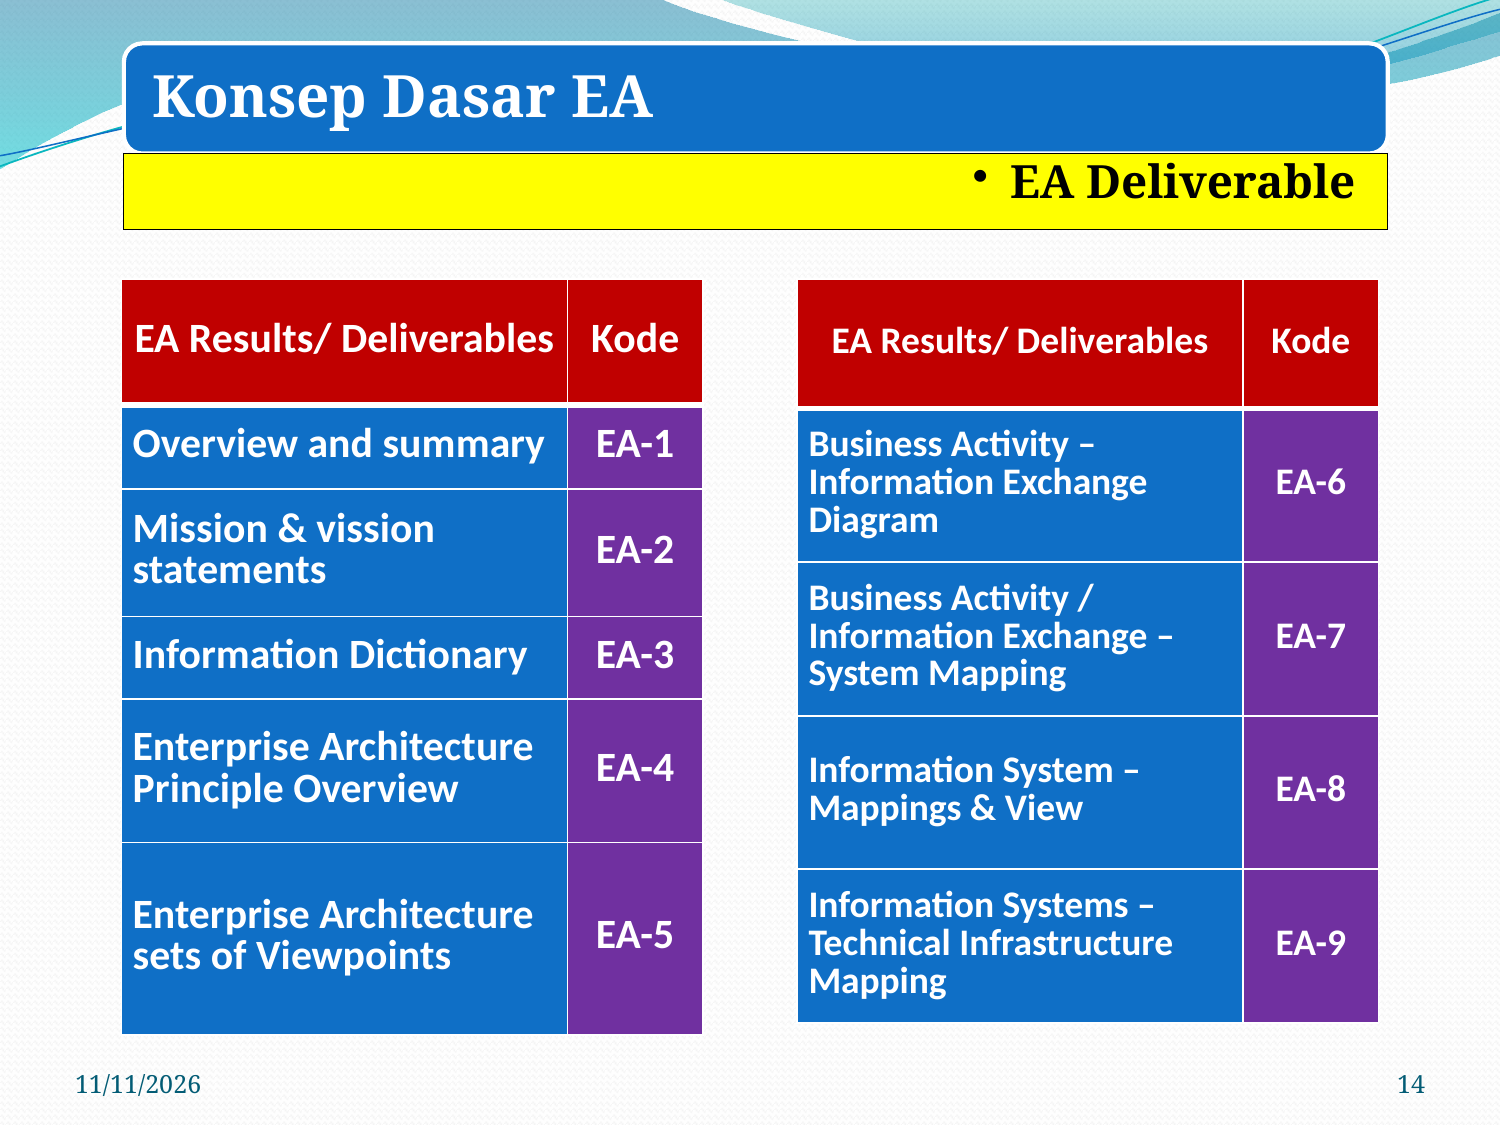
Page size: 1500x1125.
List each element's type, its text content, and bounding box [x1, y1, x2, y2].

table_cell EA-9 [1244, 870, 1378, 1022]
table_cell EA-2 [568, 490, 702, 616]
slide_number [75, 1042, 425, 1103]
table_cell Enterprise Architecture sets of Viewpoints [122, 843, 567, 1034]
table_cell EA-5 [568, 843, 702, 1034]
table_cell EA-8 [1244, 717, 1378, 868]
table_cell Mission & vission statements [122, 490, 567, 616]
slide_number 14 [1299, 1042, 1425, 1103]
table_cell Business Activity – Information Exchange Diagram [798, 411, 1242, 561]
table_header Kode [568, 280, 702, 402]
table_cell EA-7 [1244, 563, 1378, 715]
table_cell Overview and summary [122, 408, 567, 488]
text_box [123, 42, 1389, 231]
table_cell EA-1 [568, 408, 702, 488]
table_header EA Results/ Deliverables [122, 280, 567, 402]
table_cell Business Activity / Information Exchange – System Mapping [798, 563, 1242, 715]
table_cell Information Dictionary [122, 617, 567, 698]
table_header Kode [1244, 280, 1378, 406]
table_cell Information Systems – Technical Infrastructure Mapping [798, 870, 1242, 1022]
table_cell EA-4 [568, 700, 702, 842]
table_header EA Results/ Deliverables [798, 280, 1242, 406]
table_cell Enterprise Architecture Principle Overview [122, 700, 567, 842]
table_cell EA-3 [568, 617, 702, 698]
table_cell EA-6 [1244, 411, 1378, 561]
table_cell Information System – Mappings & View [798, 717, 1242, 868]
